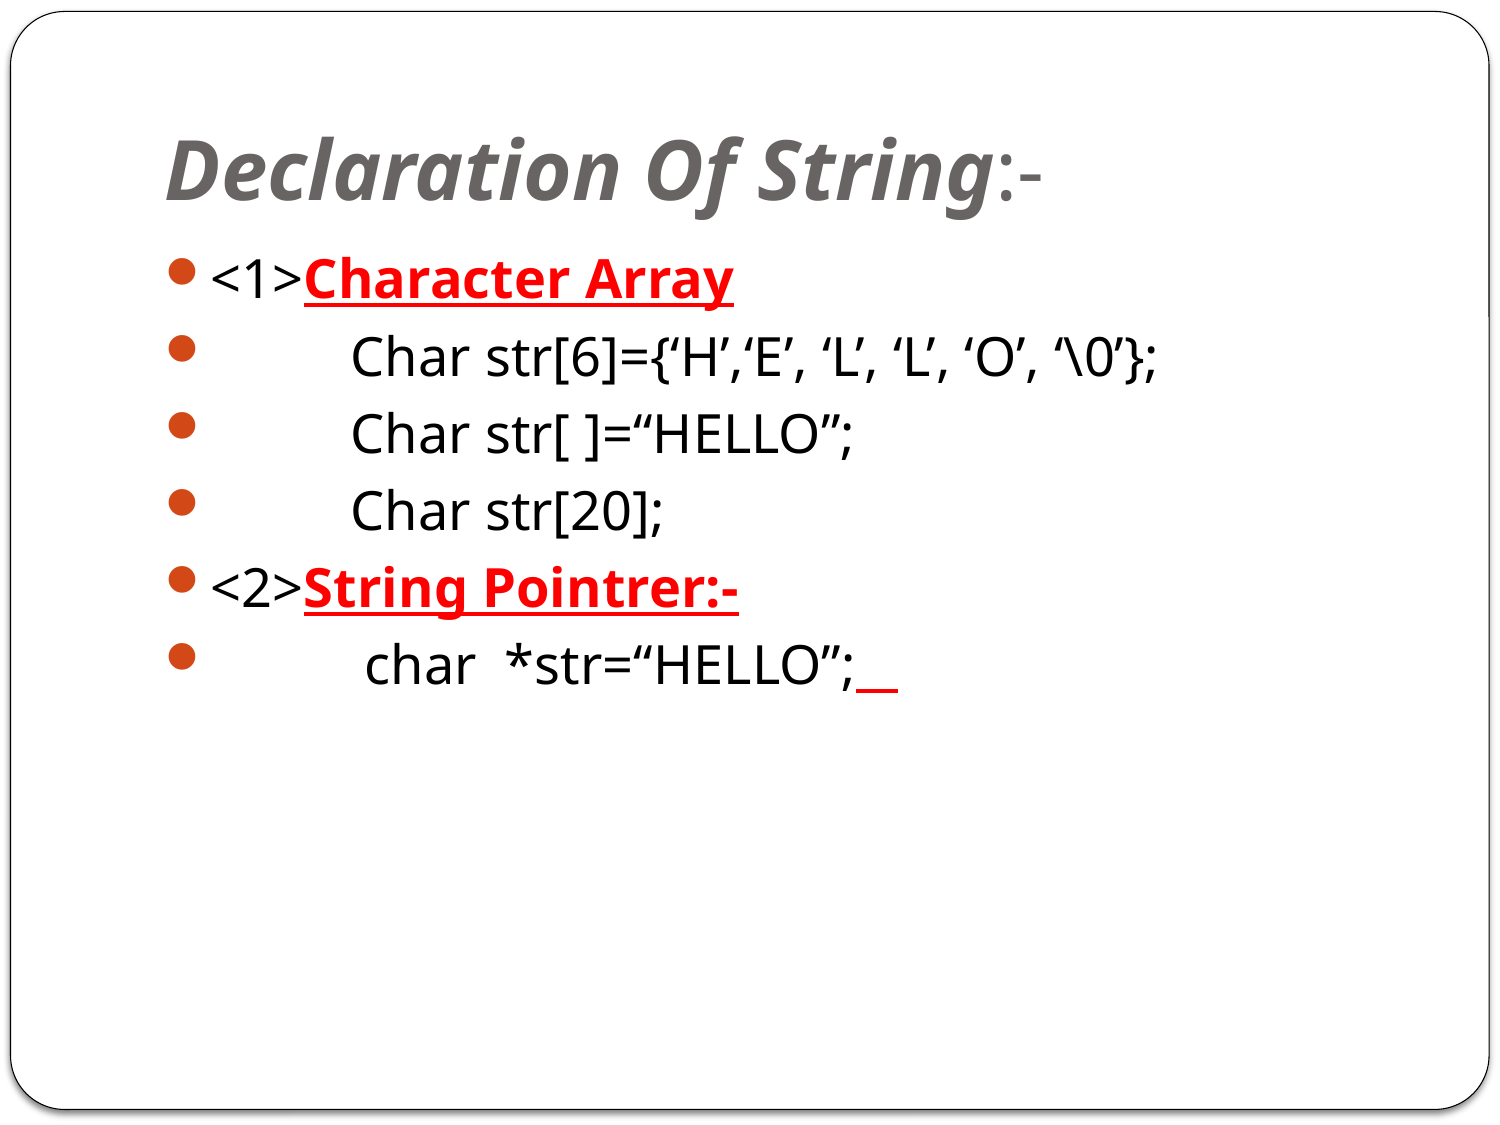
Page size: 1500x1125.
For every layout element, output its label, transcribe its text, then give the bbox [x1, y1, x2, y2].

title Declaration Of String:- [150, 45, 1425, 233]
list <1>Character Array Char str[6]={‘H’,‘E’, ‘L’, ‘L’, ‘O’, ‘\0’}; Char str[ ]=“HELLO”; Char str[20]; <2>String Pointrer:- char *str=“HELLO”; [150, 237, 1425, 988]
